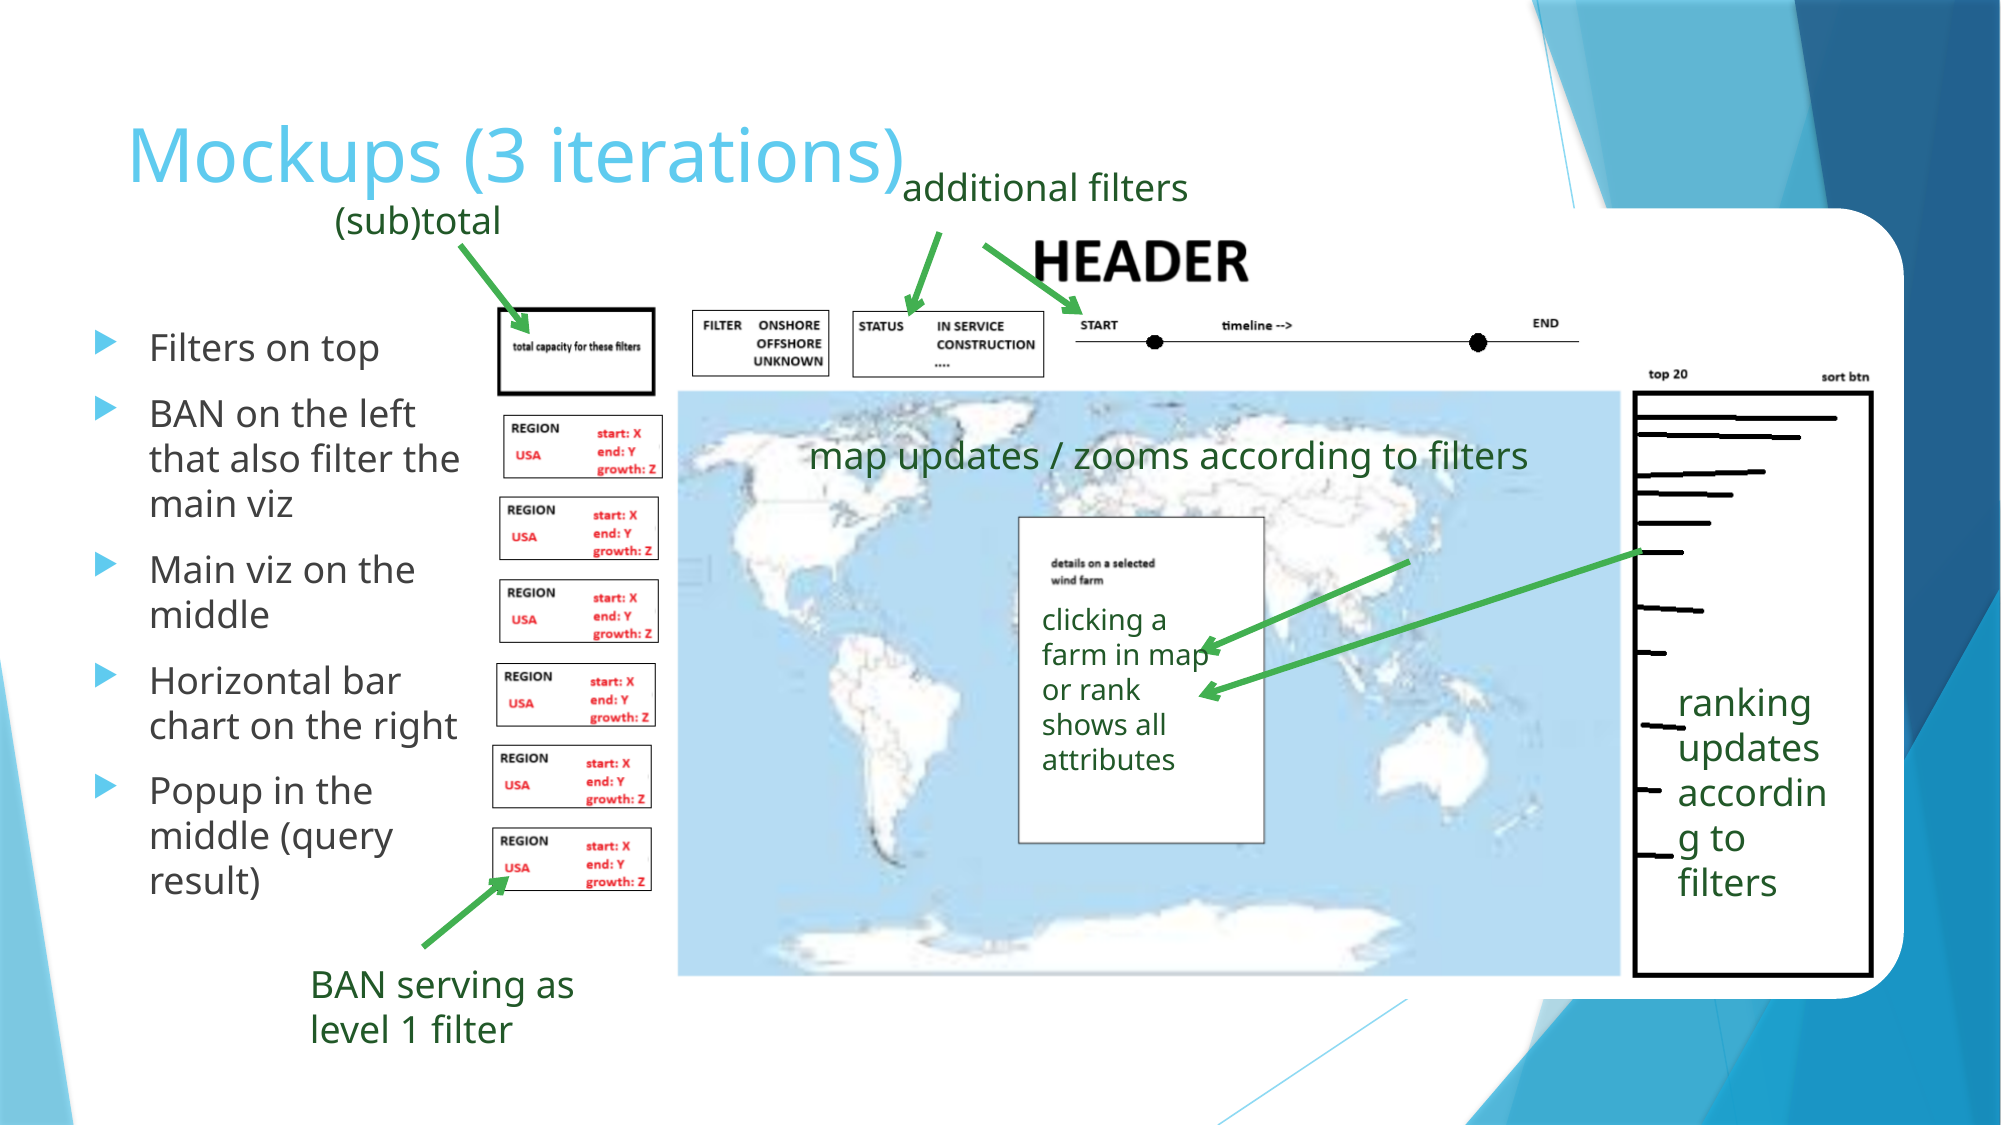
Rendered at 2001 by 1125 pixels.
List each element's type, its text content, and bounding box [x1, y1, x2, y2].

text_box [908, 231, 941, 318]
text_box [983, 244, 1084, 316]
text_box BAN serving as level 1 filter [295, 953, 625, 1058]
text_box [459, 244, 531, 335]
text_box additional filters [887, 157, 1217, 207]
list Filters on top BAN on the left that also filter the main viz Main viz on the middle Horizontal bar chart on the right Popup in the middle (query result) [77, 316, 454, 954]
picture [459, 207, 1905, 1000]
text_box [422, 875, 510, 948]
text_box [1197, 549, 1643, 698]
title Mockups (3 iterations) [111, 99, 1522, 316]
text_box (sub)total [320, 189, 775, 250]
